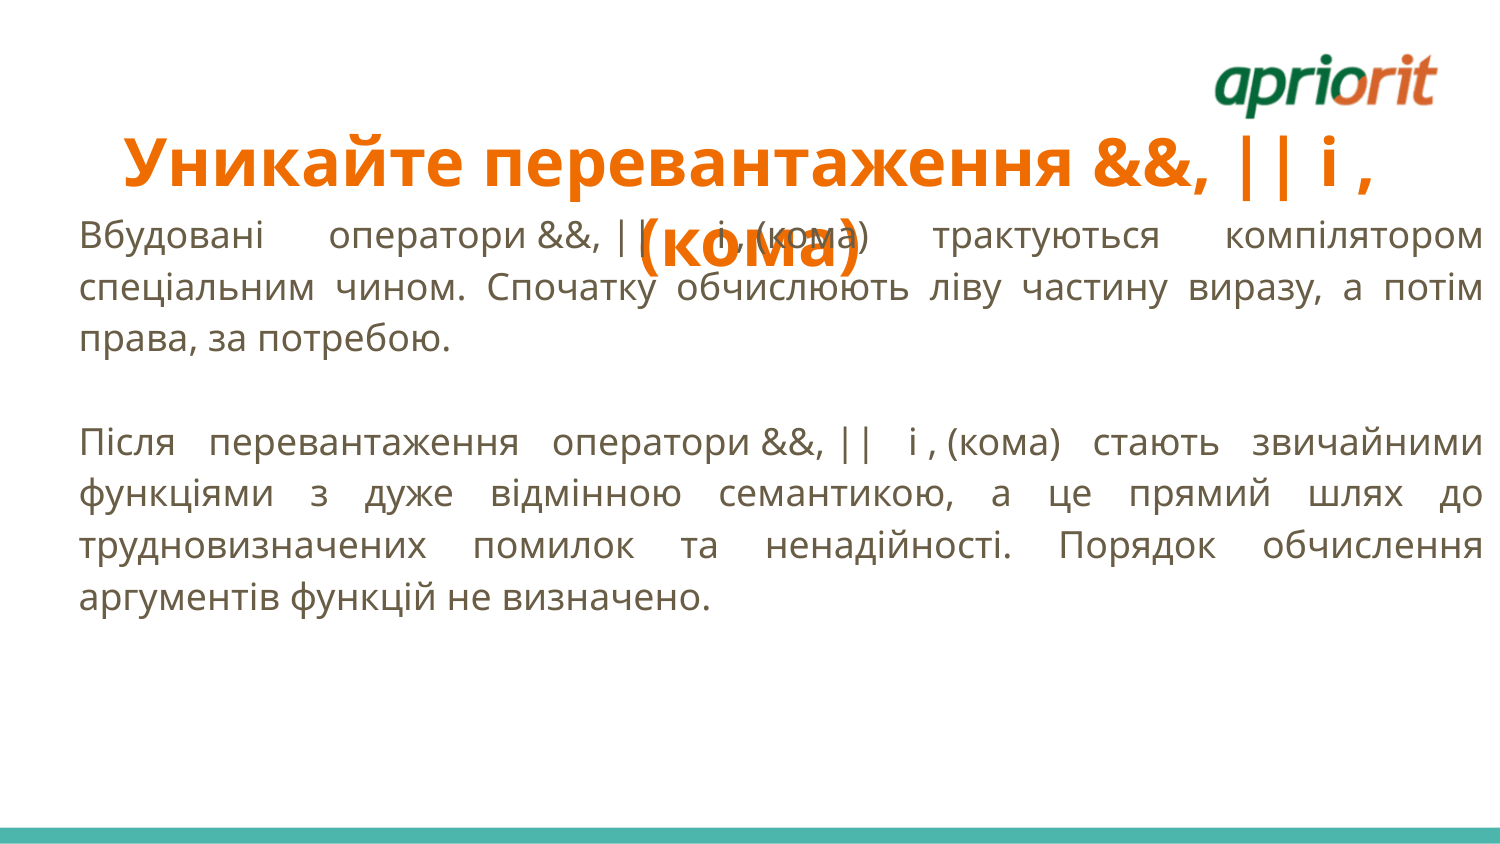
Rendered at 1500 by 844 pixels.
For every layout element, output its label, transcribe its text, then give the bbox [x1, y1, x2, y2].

title Уникайте перевантаження &&, || і , (кома) [0, 104, 985, 221]
picture [990, 0, 1500, 311]
text_box Вбудовані оператори &&, || і , (кома) трактуються компілятором спеціальним чином. Cпочатку обчислюють ліву частину виразу, а потім права, за потребою. Після перевантаження оператори &&, || і , (кома) стають звичайними функціями з дуже відмінною семантикою, а це прямий шлях до трудновизначених помилок та ненадійності. Порядок обчислення аргументів функцій не визначено. [44, 189, 1500, 818]
